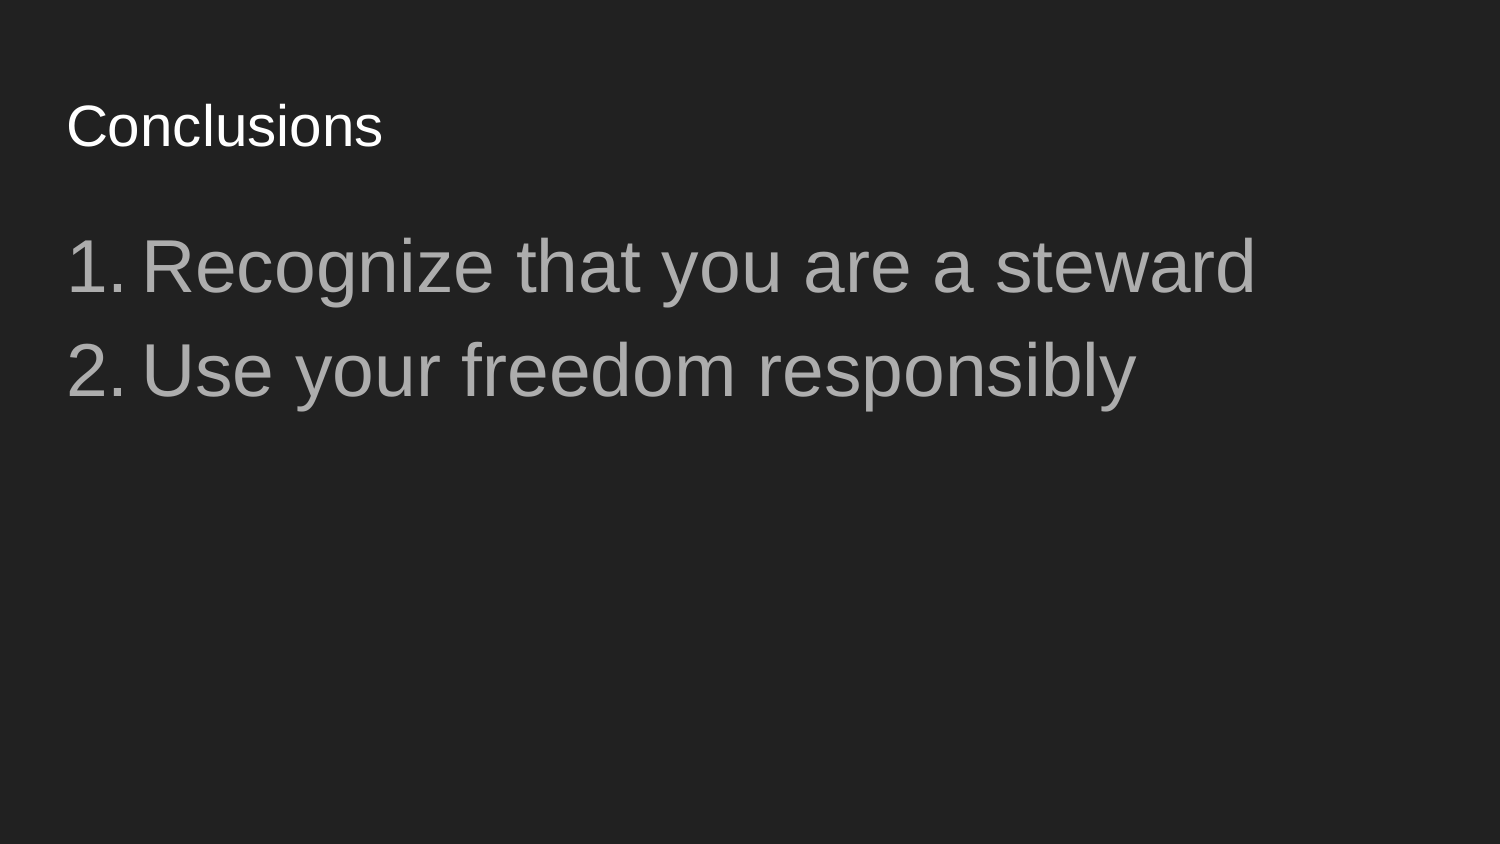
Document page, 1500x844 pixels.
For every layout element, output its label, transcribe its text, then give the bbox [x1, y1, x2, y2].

list Recognize that you are a steward Use your freedom responsibly [51, 189, 1449, 750]
title Conclusions [51, 72, 1449, 167]
